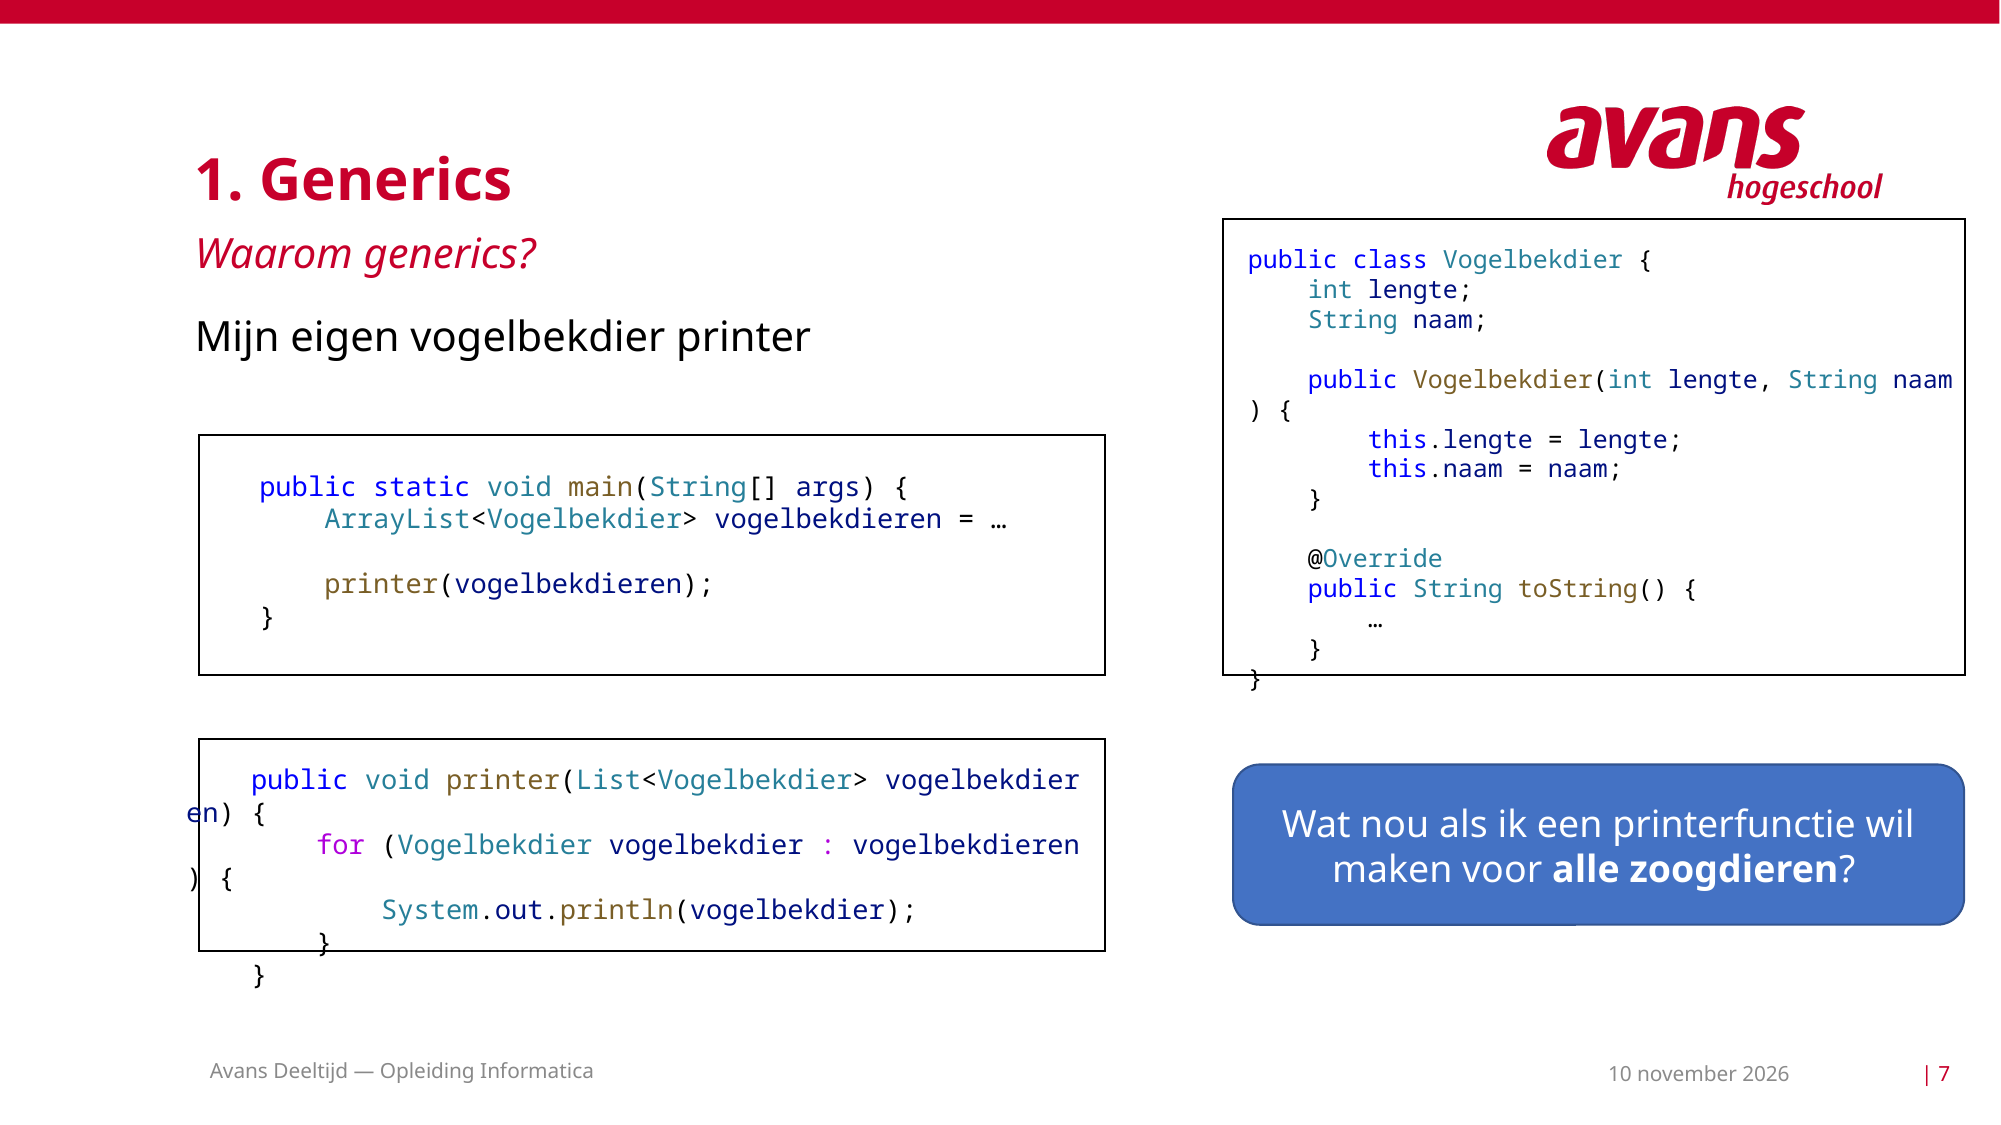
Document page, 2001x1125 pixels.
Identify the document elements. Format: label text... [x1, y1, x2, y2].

text_box Wat nou als ik een printerfunctie wil maken voor alle zoogdieren? [1232, 763, 1966, 926]
slide_number | 7 [1816, 1056, 1951, 1092]
picture [1547, 106, 1883, 205]
list Waarom generics? [194, 226, 1131, 285]
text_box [179, 435, 1105, 675]
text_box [171, 738, 1105, 951]
footer Avans Deeltijd — Opleiding Informatica [194, 1054, 1199, 1090]
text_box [1222, 218, 1976, 676]
list Mijn eigen vogelbekdier printer [194, 309, 1081, 399]
title 1. Generics [194, 150, 1465, 209]
slide_number 24 mei 2021 [1339, 1056, 1790, 1092]
